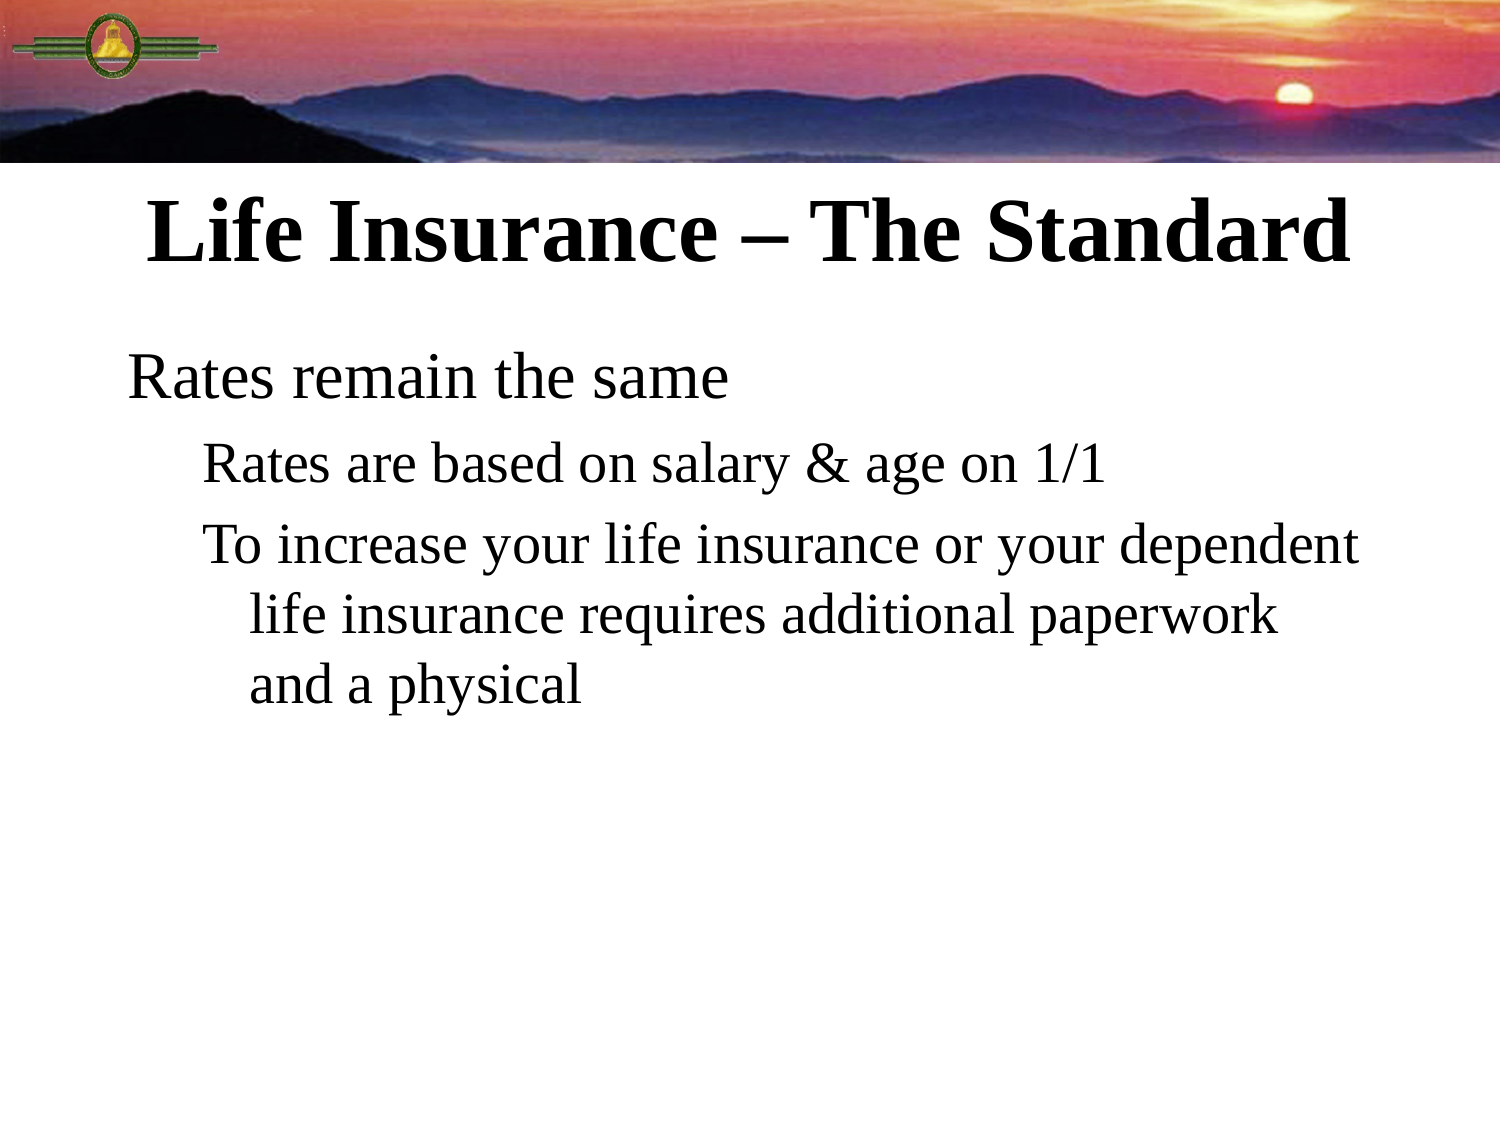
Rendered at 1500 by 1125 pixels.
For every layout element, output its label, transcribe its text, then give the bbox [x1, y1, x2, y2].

text_box Rates remain the same Rates are based on salary & age on 1/1 To increase your life insurance or your dependent life insurance requires additional paperwork and a physical [112, 324, 1388, 1000]
text_box Life Insurance – The Standard [112, 172, 1388, 288]
picture [0, 0, 1500, 163]
